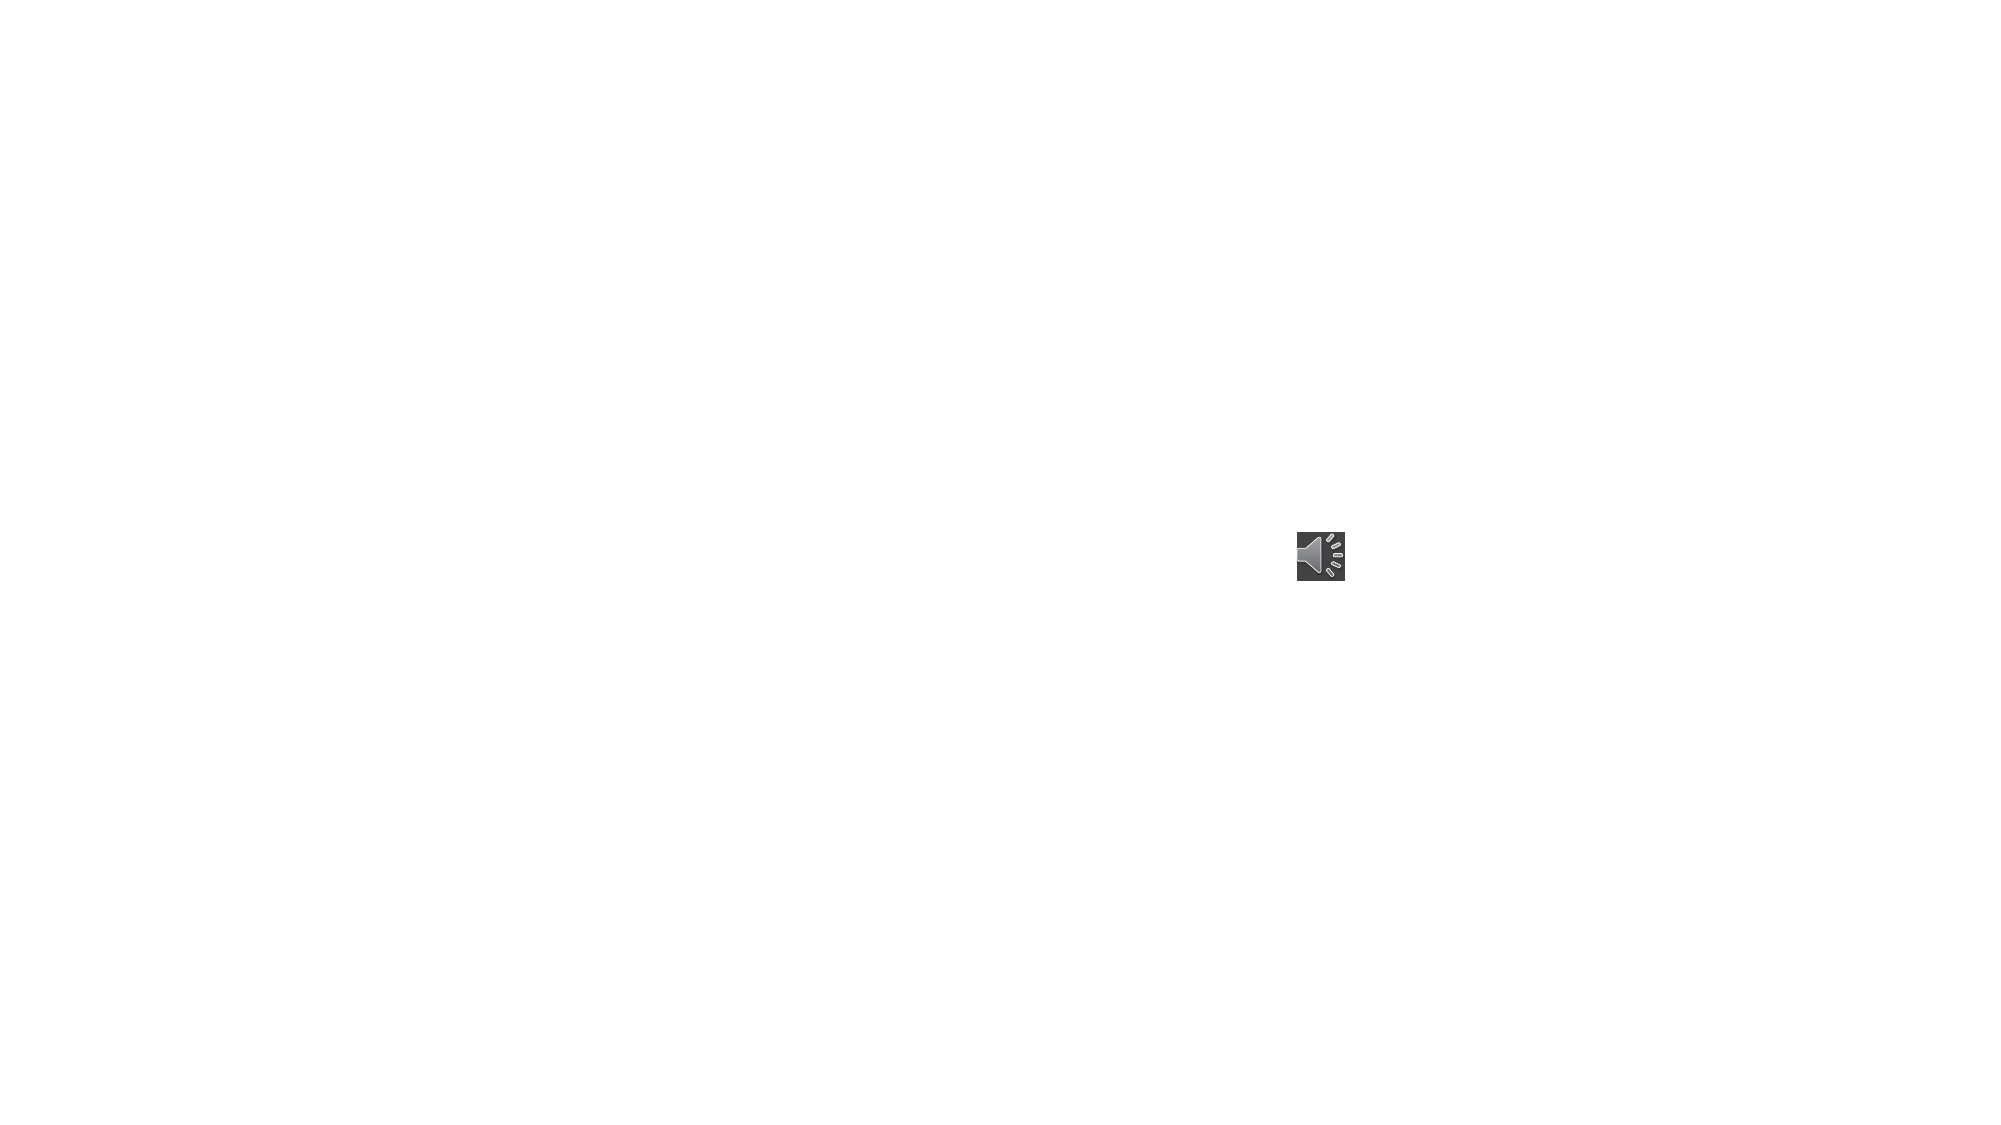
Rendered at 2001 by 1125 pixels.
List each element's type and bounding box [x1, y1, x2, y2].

picture [1296, 531, 1347, 582]
